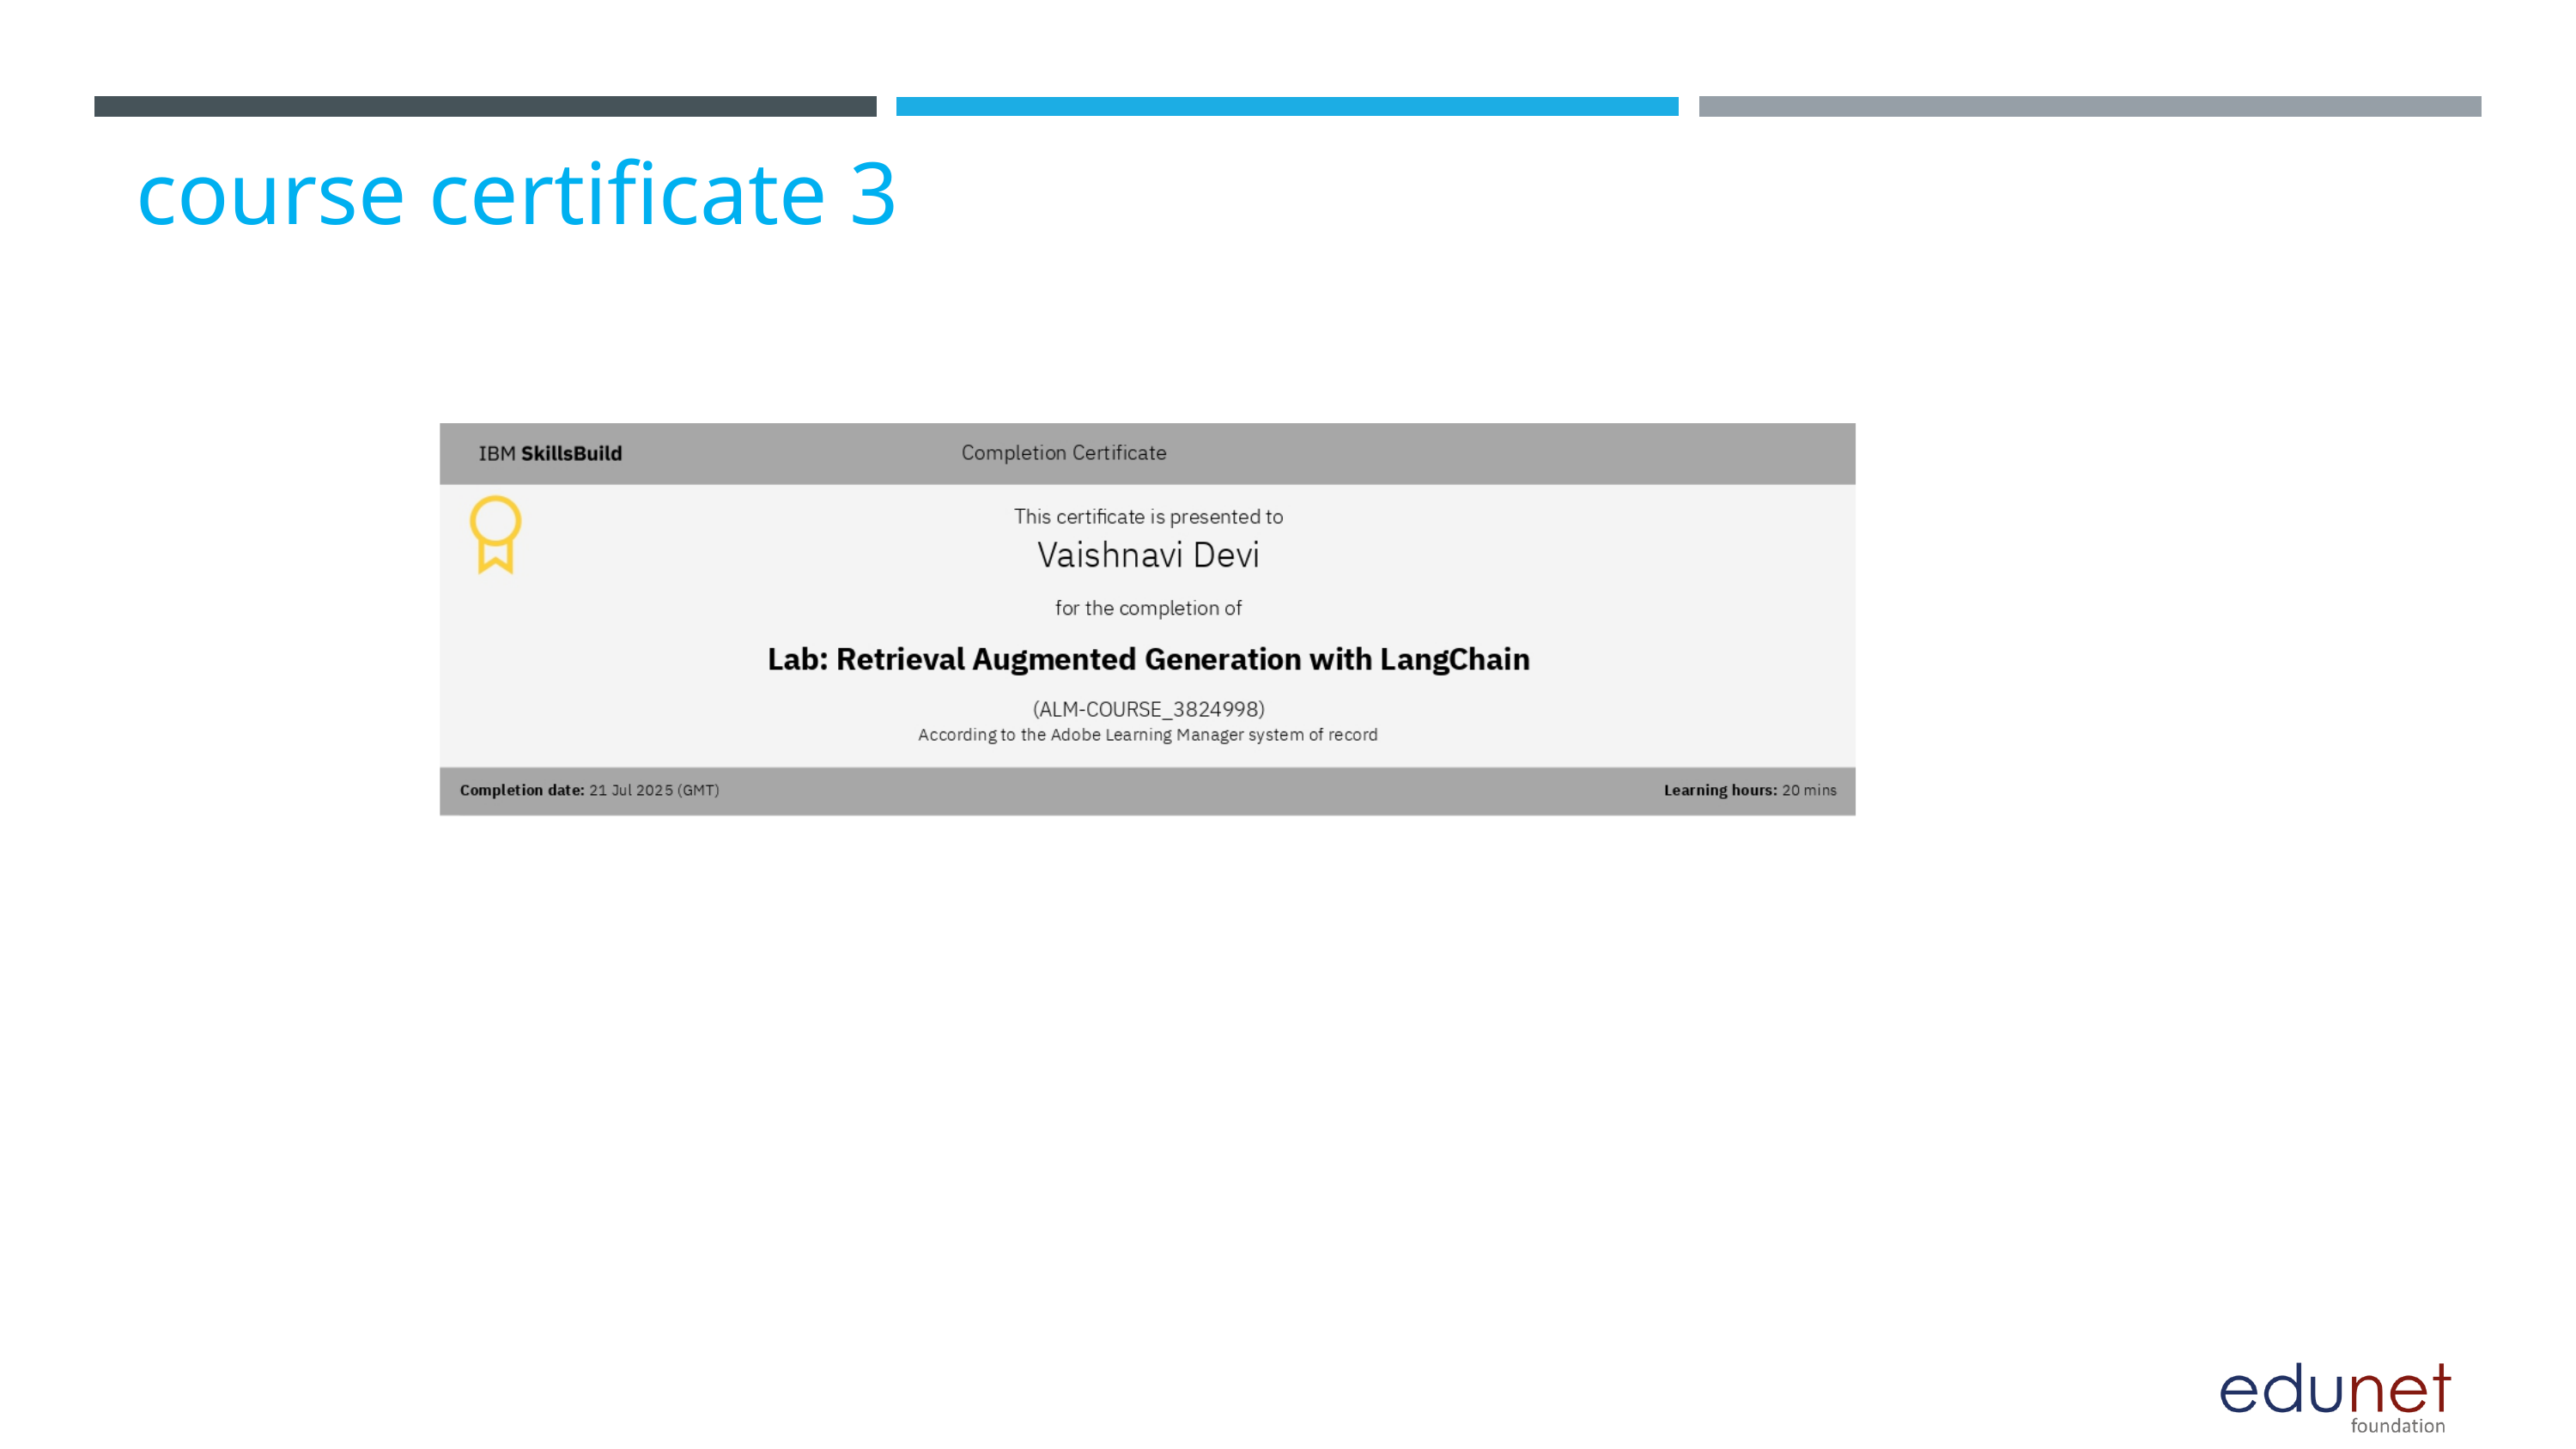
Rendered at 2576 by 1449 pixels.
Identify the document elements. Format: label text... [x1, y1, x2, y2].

picture [440, 423, 1856, 1099]
text_box [2215, 1360, 2454, 1437]
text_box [896, 96, 1680, 117]
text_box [1698, 95, 2482, 118]
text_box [94, 96, 878, 118]
text_box course certificate 3 [136, 138, 2440, 242]
